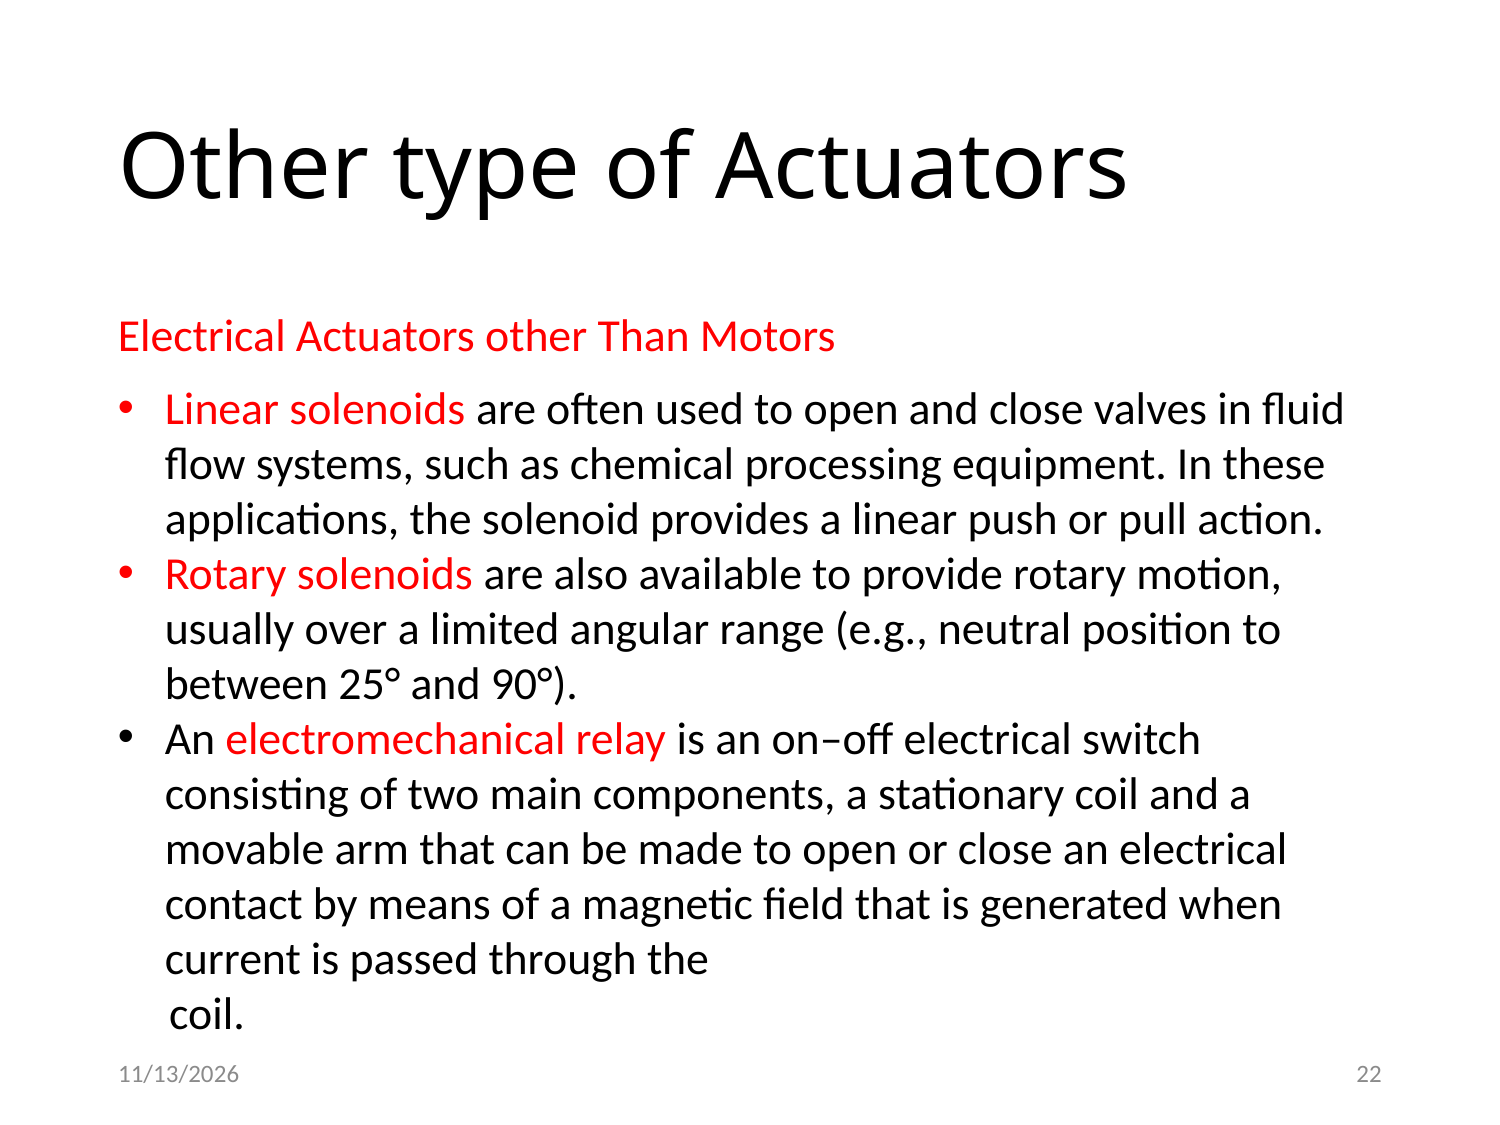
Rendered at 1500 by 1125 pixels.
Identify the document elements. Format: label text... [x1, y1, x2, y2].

text_box Electrical Actuators other Than Motors [103, 297, 1108, 368]
text_box Linear solenoids are often used to open and close valves in fluid flow systems, such as chemical processing equipment. In these applications, the solenoid provides a linear push or pull action. Rotary solenoids are also available to provide rotary motion, usually over a limited angular range (e.g., neutral position to between 25° and 90°). An electromechanical relay is an on–off electrical switch consisting of two main components, a stationary coil and a movable arm that can be made to open or close an electrical contact by means of a magnetic field that is generated when current is passed through the coil. [103, 371, 1397, 1101]
title Other type of Actuators [103, 59, 1397, 278]
